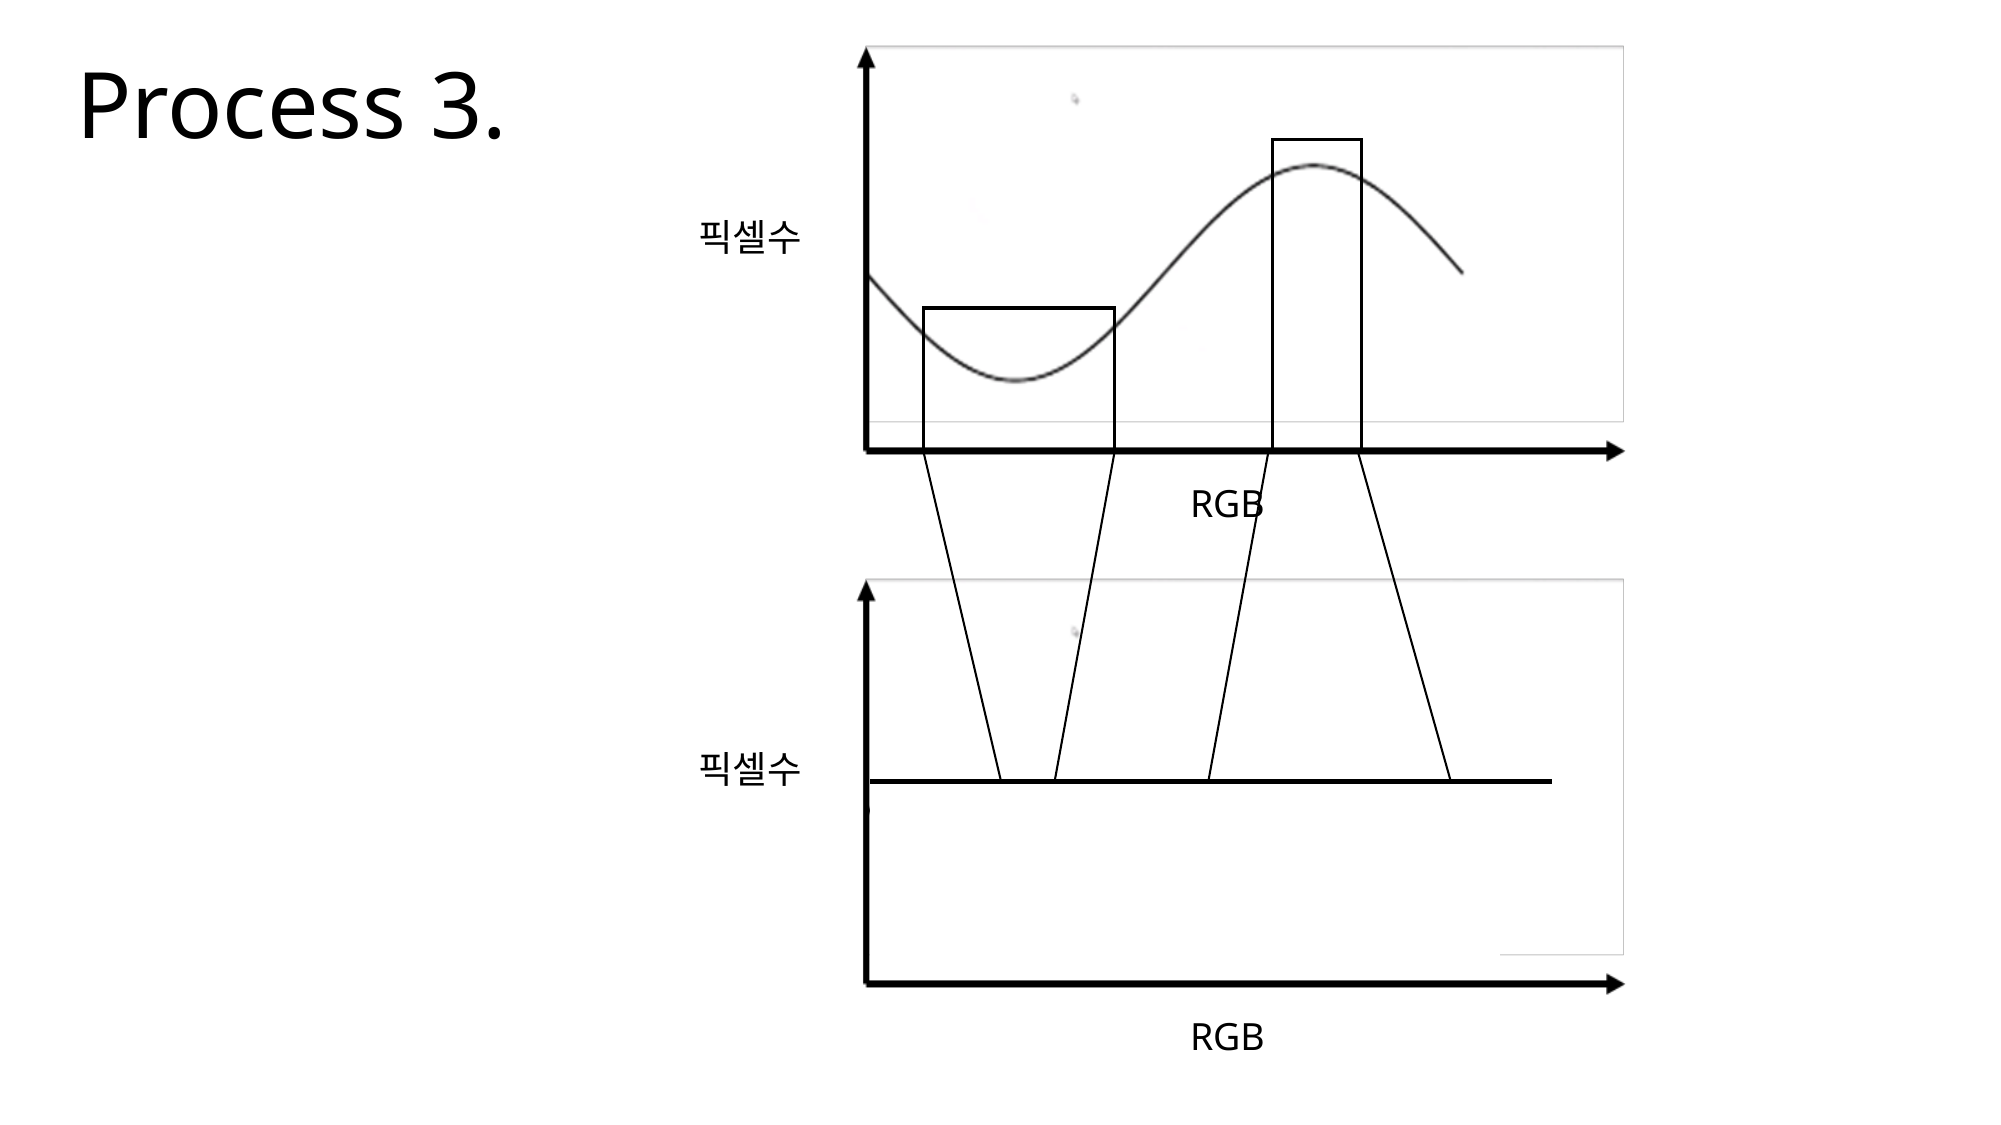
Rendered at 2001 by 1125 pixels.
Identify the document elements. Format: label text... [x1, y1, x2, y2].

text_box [923, 451, 1002, 782]
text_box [683, 25, 1645, 558]
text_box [1357, 451, 1451, 782]
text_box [683, 558, 1645, 1091]
title Process 3. [60, 0, 1786, 218]
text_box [1208, 451, 1269, 782]
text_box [1054, 451, 1115, 782]
